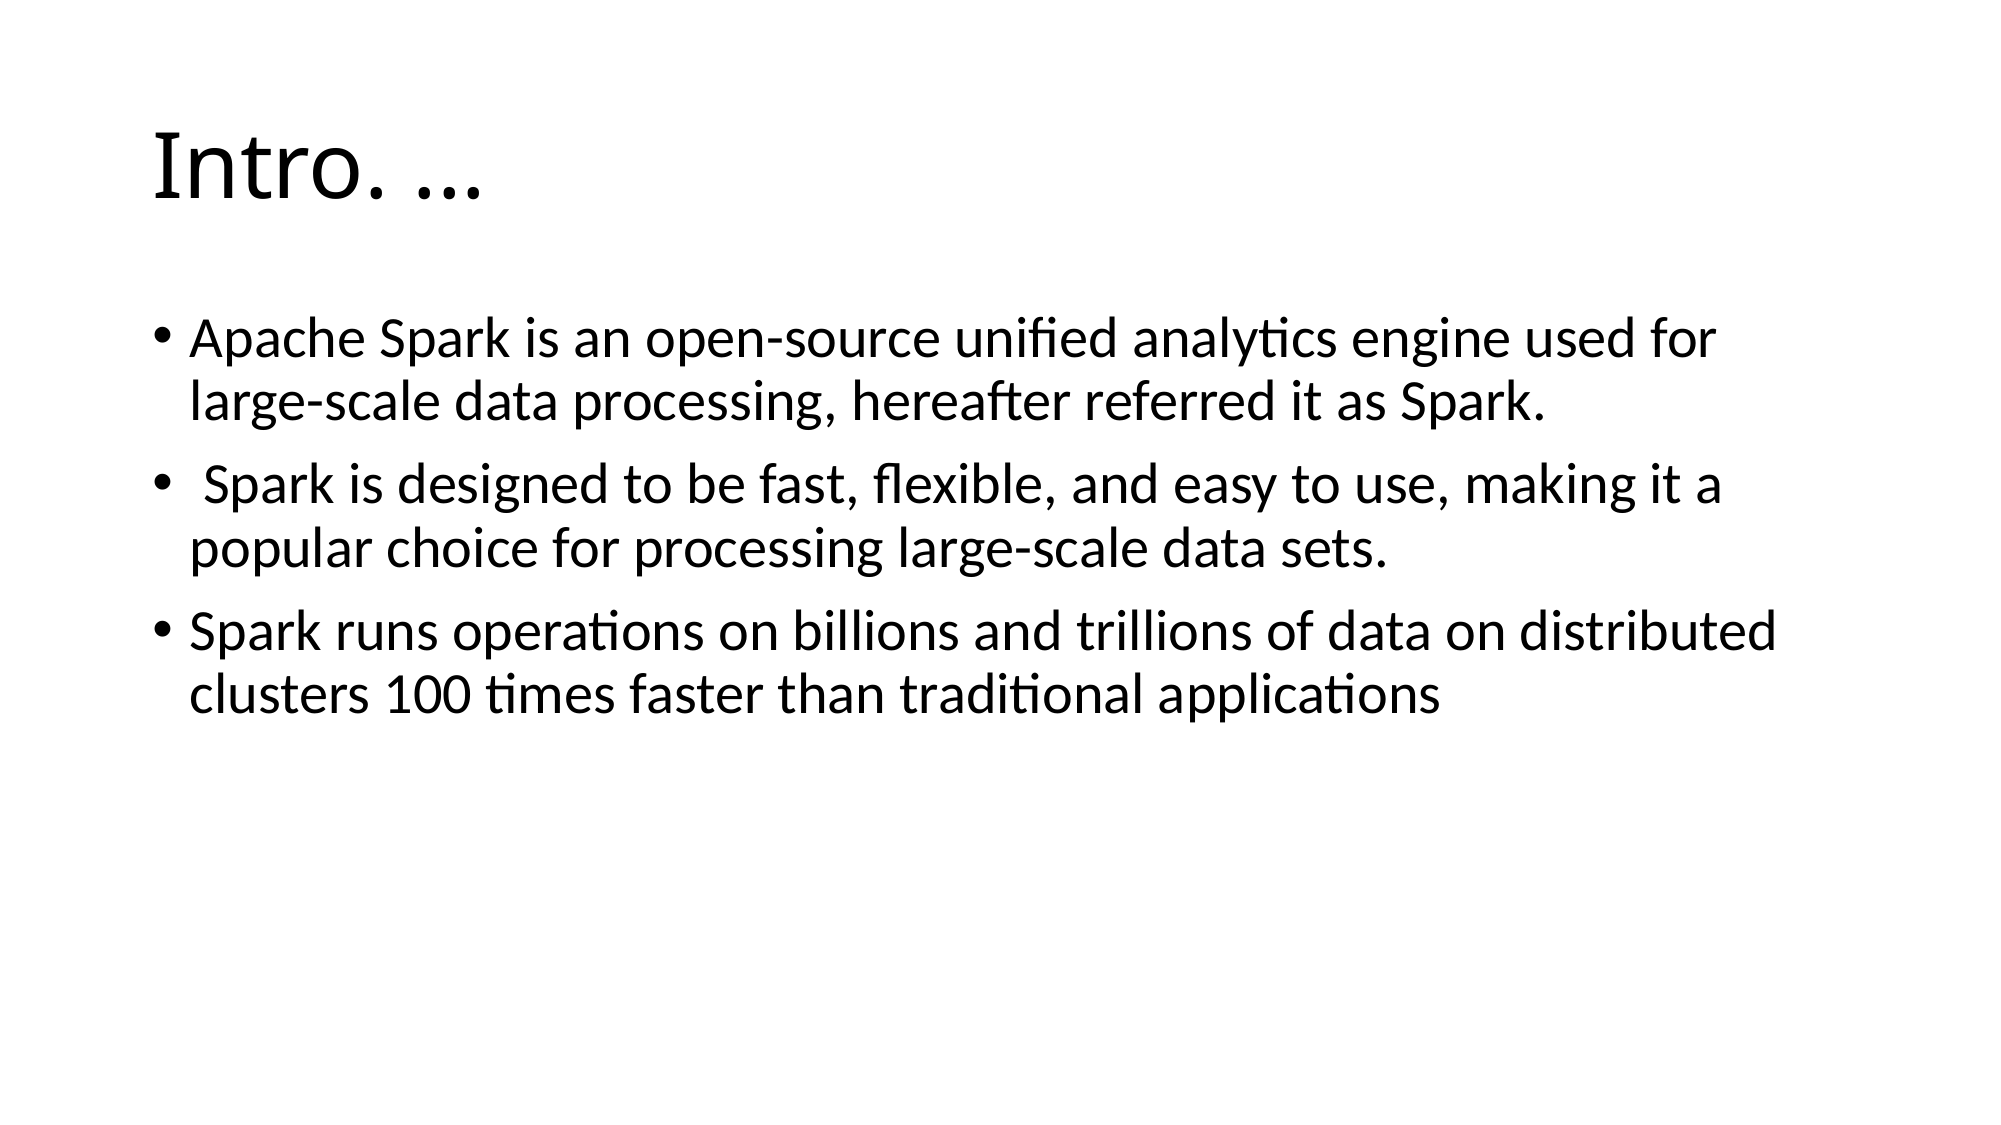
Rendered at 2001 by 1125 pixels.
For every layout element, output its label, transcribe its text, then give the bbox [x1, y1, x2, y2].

title Intro. ... [137, 59, 1863, 278]
list Apache Spark is an open-source unified analytics engine used for large-scale data processing, hereafter referred it as Spark. Spark is designed to be fast, flexible, and easy to use, making it a popular choice for processing large-scale data sets. Spark runs operations on billions and trillions of data on distributed clusters 100 times faster than traditional applications [137, 299, 1863, 1014]
